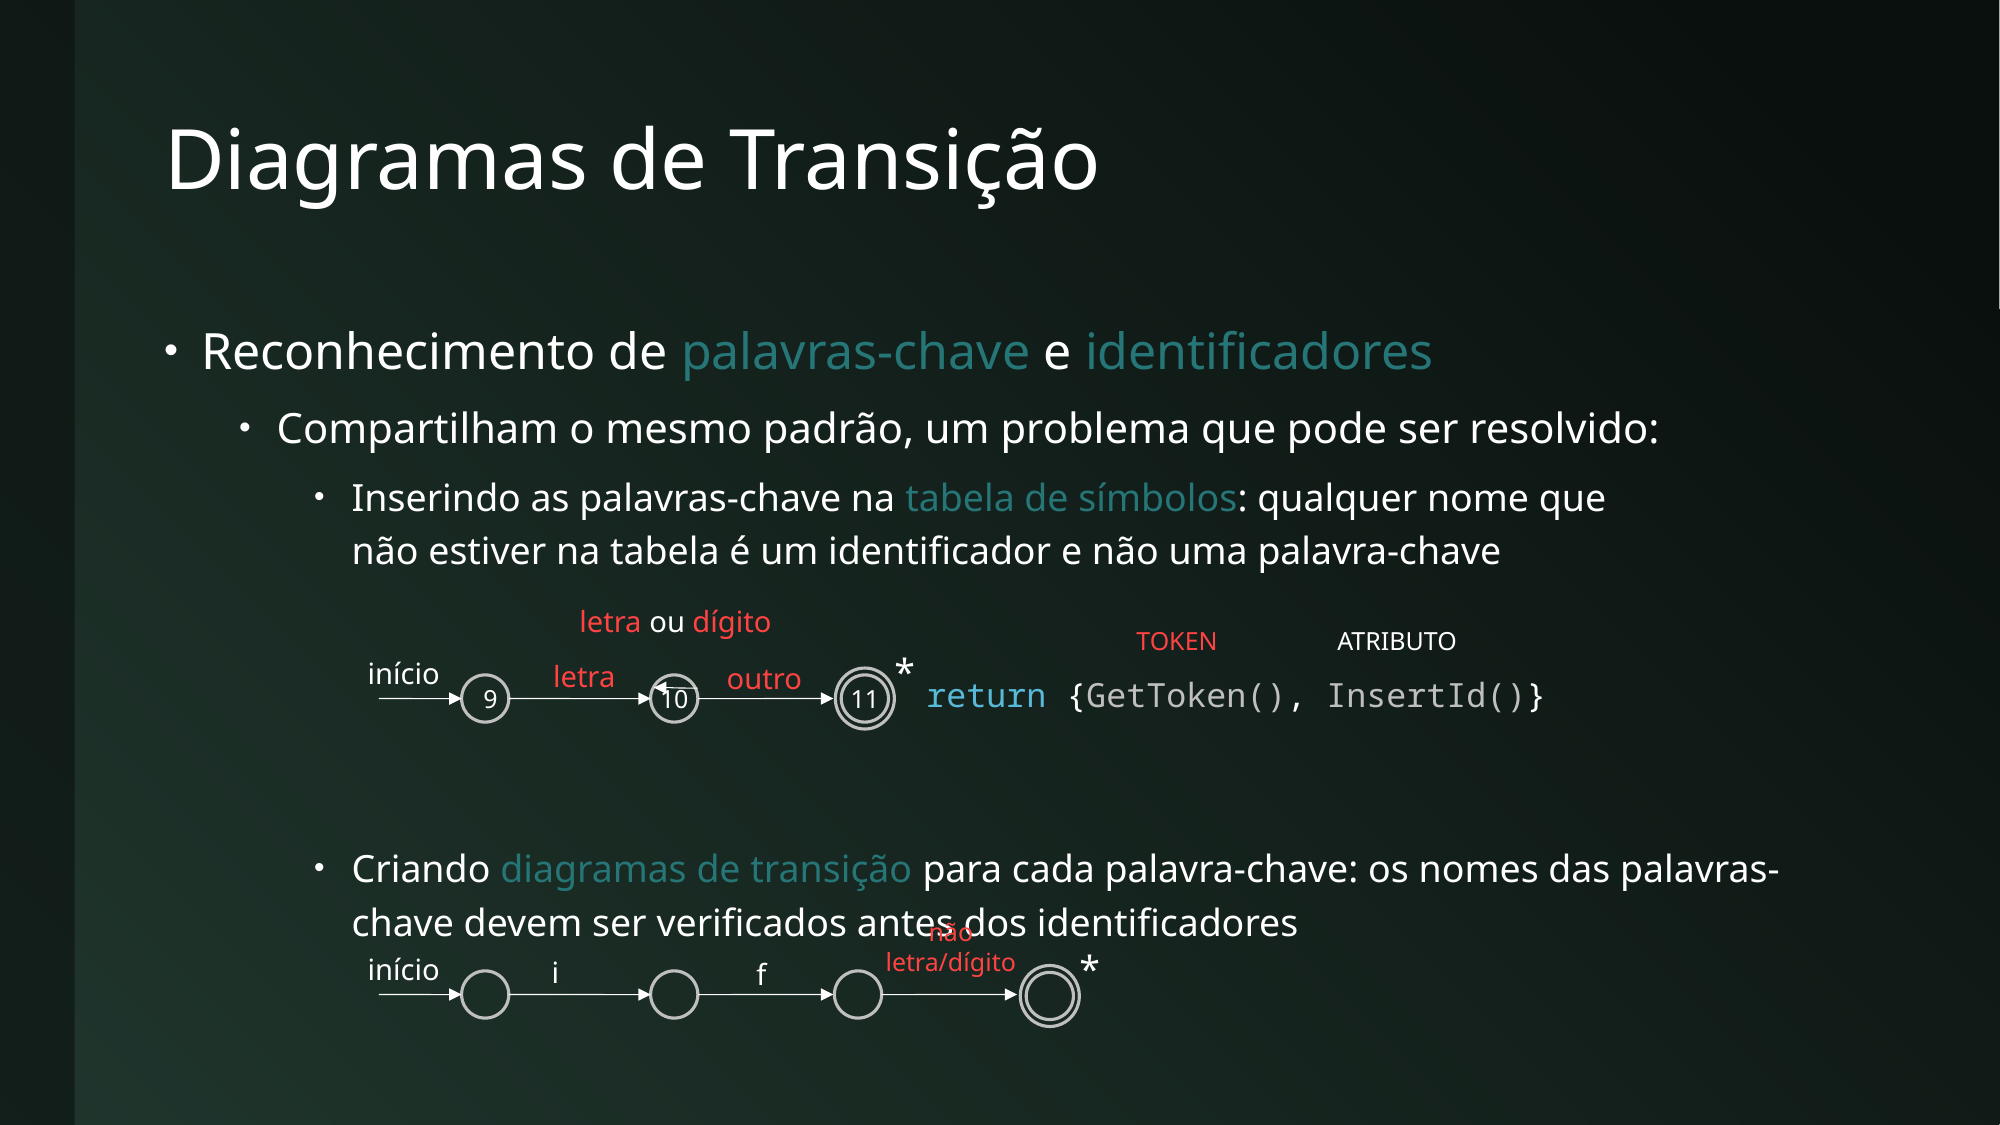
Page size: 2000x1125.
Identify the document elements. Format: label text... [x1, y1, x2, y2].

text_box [352, 595, 1537, 729]
title Diagramas de Transição [149, 62, 1898, 263]
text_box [352, 909, 1113, 1027]
list Reconhecimento de palavras-chave e identificadores Compartilham o mesmo padrão, um problema que pode ser resolvido: Inserindo as palavras-chave na tabela de símbolos: qualquer nome que não estiver na tabela é um identificador e não uma palavra-chave Criando diagramas de transição para cada palavra-chave: os nomes das palavras-chave devem ser verificados antes dos identificadores [149, 299, 1898, 1025]
